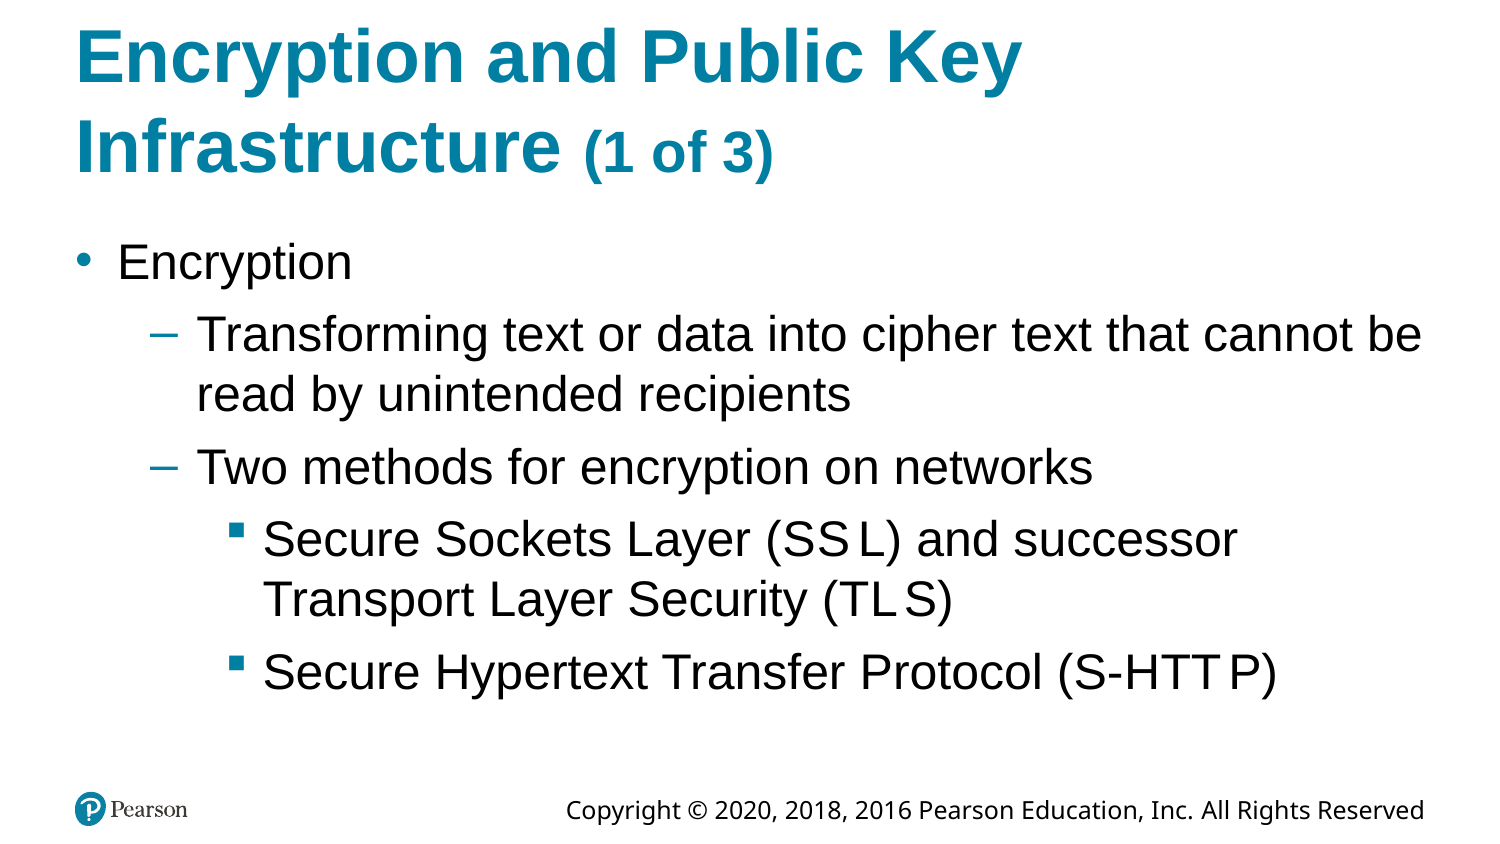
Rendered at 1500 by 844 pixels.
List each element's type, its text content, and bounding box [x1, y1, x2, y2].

title Encryption and Public Key Infrastructure (1 of 3) [75, 7, 1425, 188]
list Encryption Transforming text or data into cipher text that cannot be read by unintended recipients Two methods for encryption on networks Secure Sockets Layer (S S L) and successor Transport Layer Security (T L S) Secure Hypertext Transfer Protocol (S-H T T P) [75, 229, 1425, 704]
